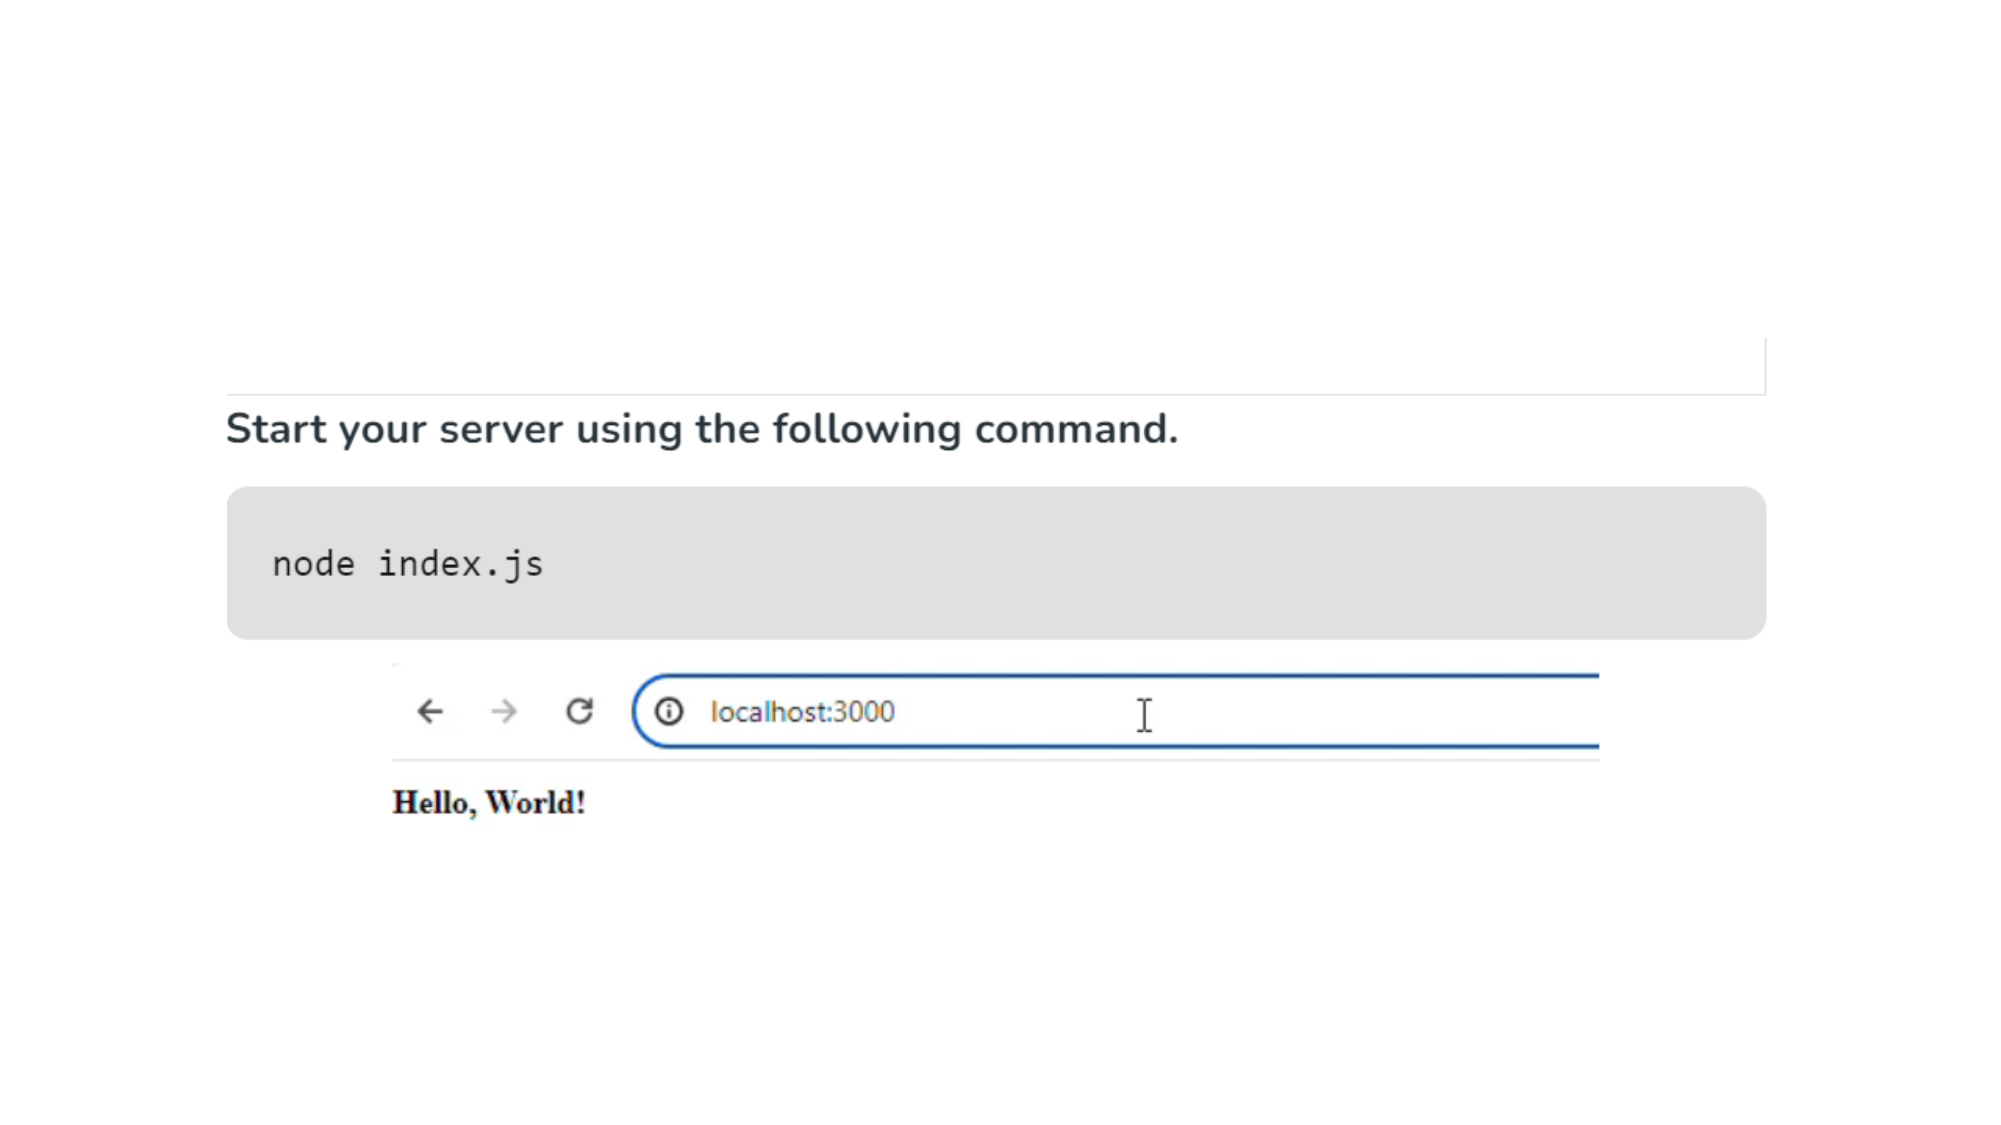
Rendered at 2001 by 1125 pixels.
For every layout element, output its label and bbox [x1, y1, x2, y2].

list [227, 338, 1773, 975]
